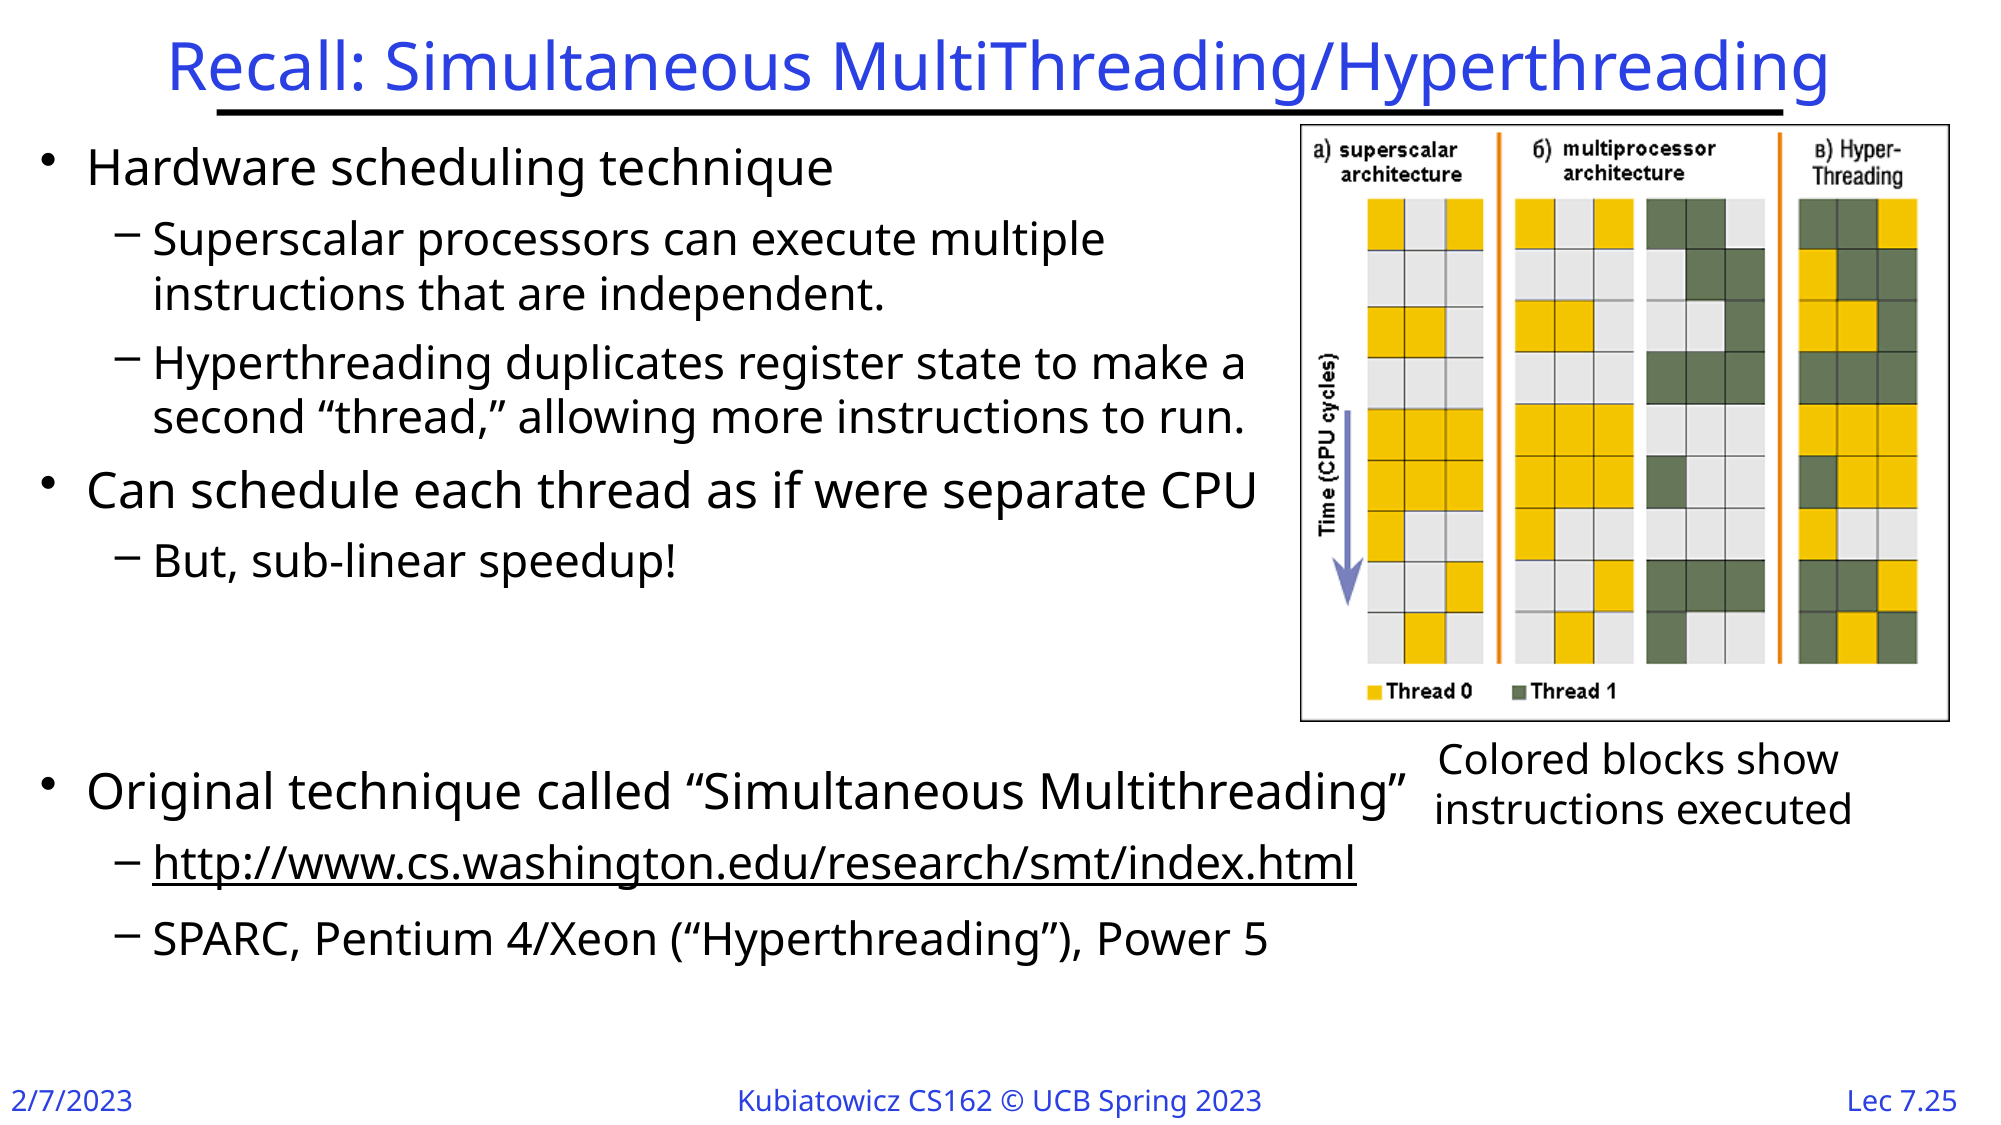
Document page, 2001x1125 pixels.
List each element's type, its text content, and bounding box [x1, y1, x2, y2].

list Hardware scheduling technique Superscalar processors can execute multiple instructions that are independent. Hyperthreading duplicates register state to make a second “thread,” allowing more instructions to run. Can schedule each thread as if were separate CPU But, sub-linear speedup! Original technique called “Simultaneous Multithreading” http://www.cs.washington.edu/research/smt/index.html SPARC, Pentium 4/Xeon (“Hyperthreading”), Power 5 [24, 128, 1688, 1125]
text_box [1162, 124, 2000, 892]
title Recall: Simultaneous MultiThreading/Hyperthreading [150, 24, 1850, 113]
